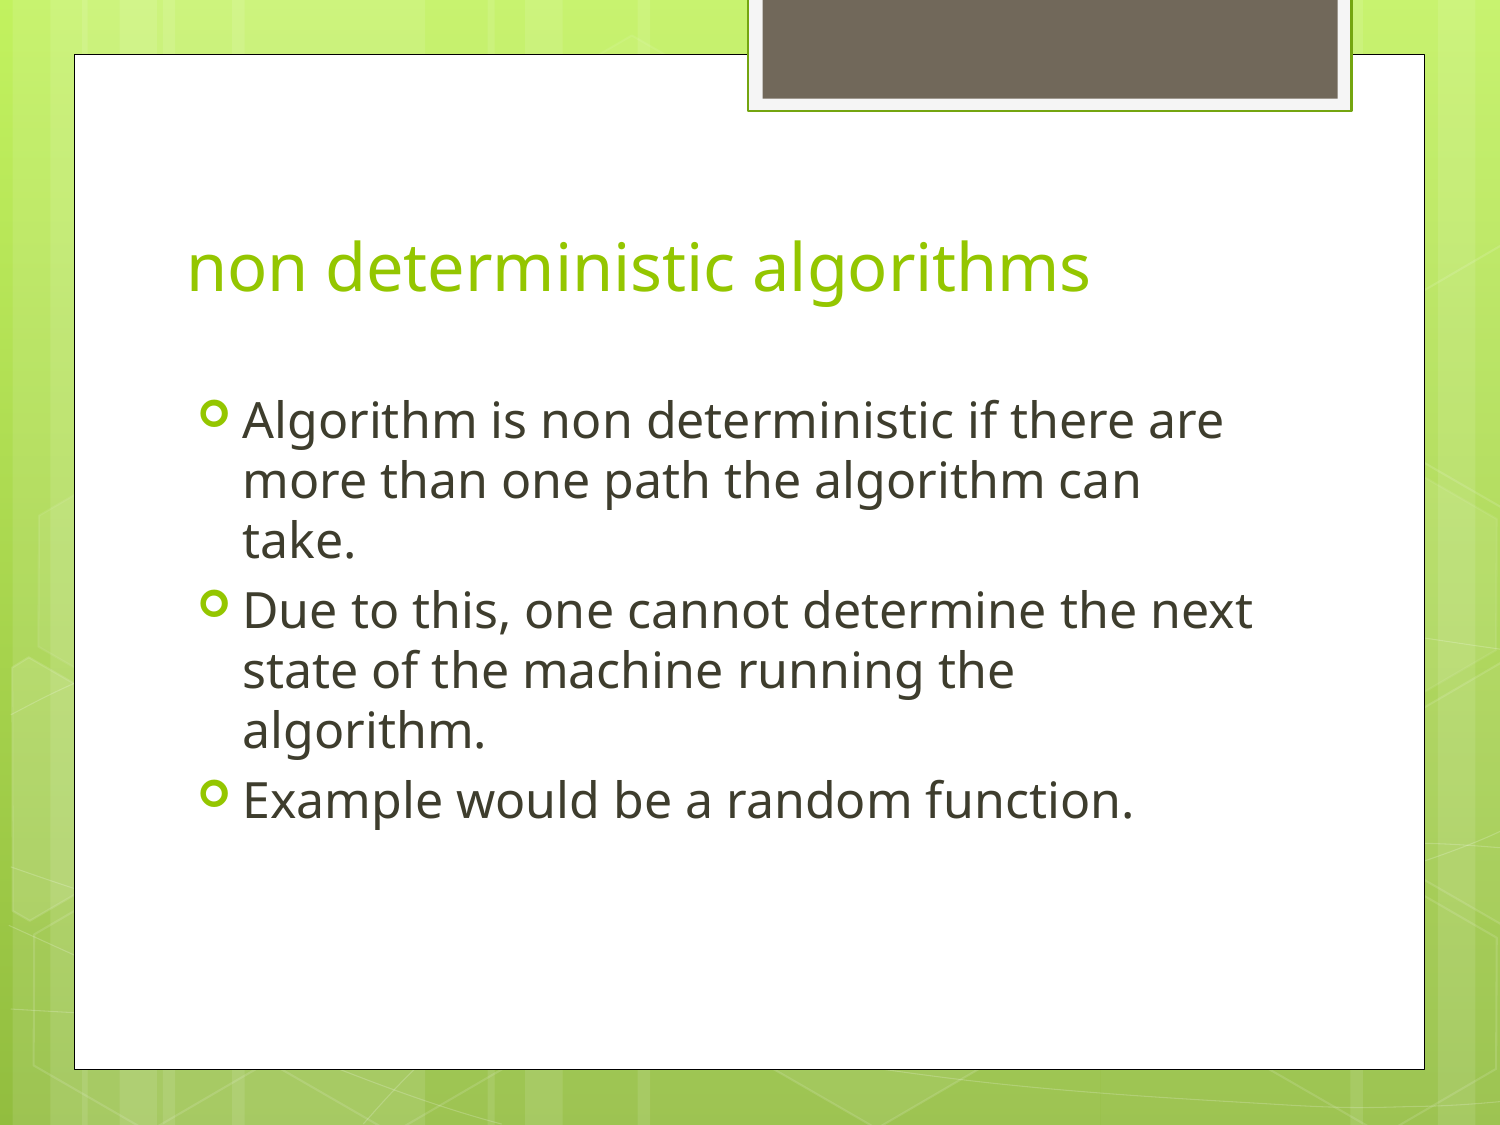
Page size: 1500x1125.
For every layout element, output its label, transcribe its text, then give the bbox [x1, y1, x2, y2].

title non deterministic algorithms [171, 168, 1324, 313]
list Algorithm is non deterministic if there are more than one path the algorithm can take. Due to this, one cannot determine the next state of the machine running the algorithm. Example would be a random function. [171, 381, 1283, 957]
